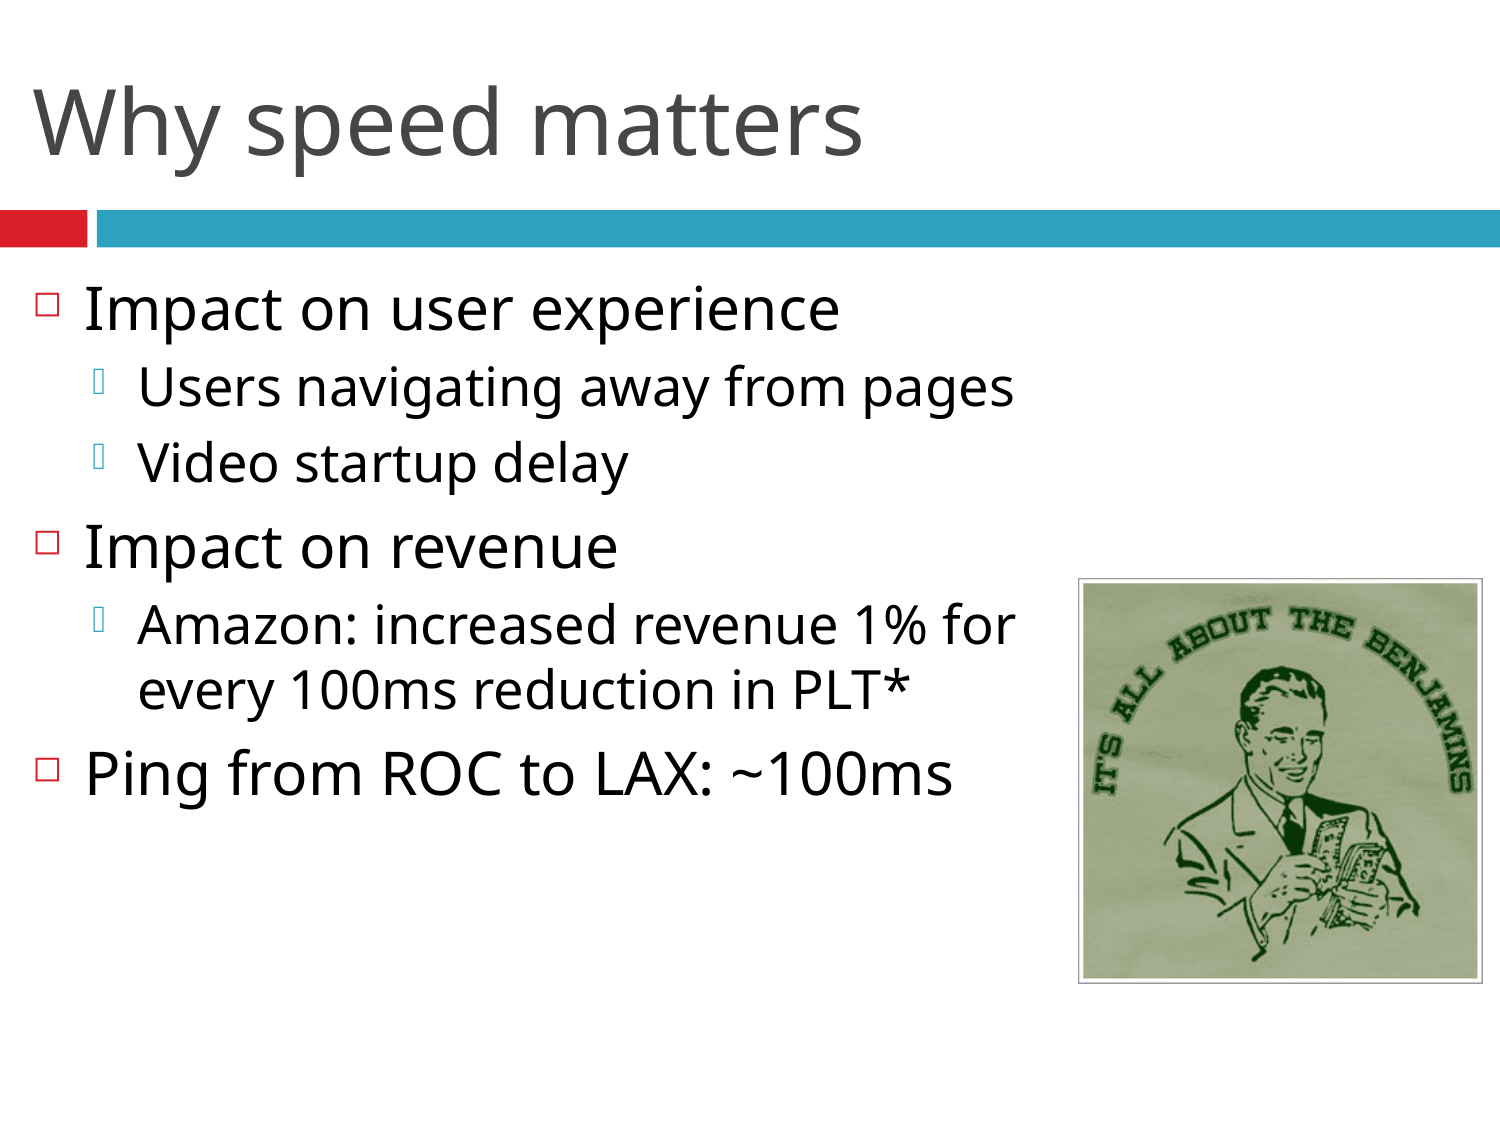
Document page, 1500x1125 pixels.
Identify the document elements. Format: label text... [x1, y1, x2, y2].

slide_number [17, 204, 71, 258]
picture [1078, 578, 1483, 984]
title Why speed matters [24, 36, 1476, 201]
list Impact on user experience Users navigating away from pages Video startup delay Impact on revenue Amazon: increased revenue 1% for every 100ms reduction in PLT* Ping from ROC to LAX: ~100ms [24, 261, 1065, 1101]
